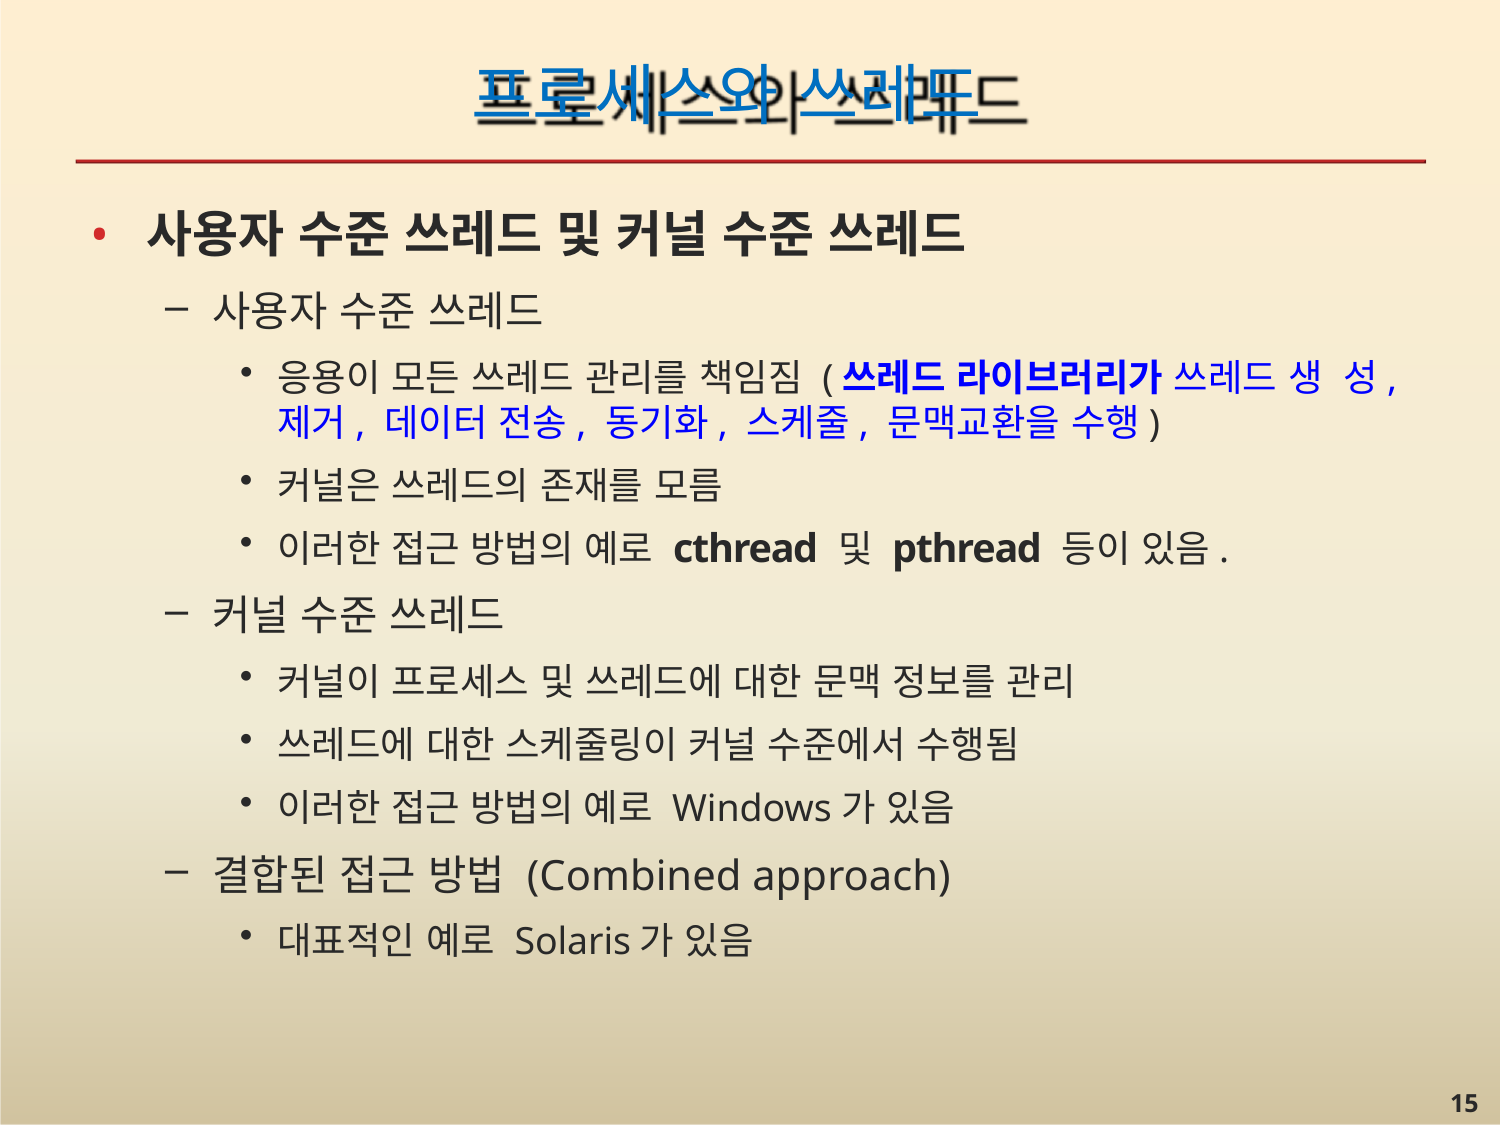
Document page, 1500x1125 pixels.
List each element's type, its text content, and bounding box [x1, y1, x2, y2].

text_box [74, 38, 1428, 187]
text_box 사용자 수준 쓰레드 및 커널 수준 쓰레드 사용자 수준 쓰레드 응용이 모든 쓰레드 관리를 책임짐 (쓰레드 라이브러리가 쓰레드 생 성, 제거, 데이터 전송, 동기화, 스케줄, 문맥교환을 수행) 커널은 쓰레드의 존재를 모름 이러한 접근 방법의 예로 cthread 및 pthread 등이 있음. 커널 수준 쓰레드 커널이 프로세스 및 쓰레드에 대한 문맥 정보를 관리 쓰레드에 대한 스케줄링이 커널 수준에서 수행됨 이러한 접근 방법의 예로 Windows가 있음 결합된 접근 방법 (Combined approach) 대표적인 예로 Solaris가 있음 [87, 196, 1411, 963]
picture [0, 0, 1500, 1125]
slide_number 15 [1443, 1082, 1486, 1125]
